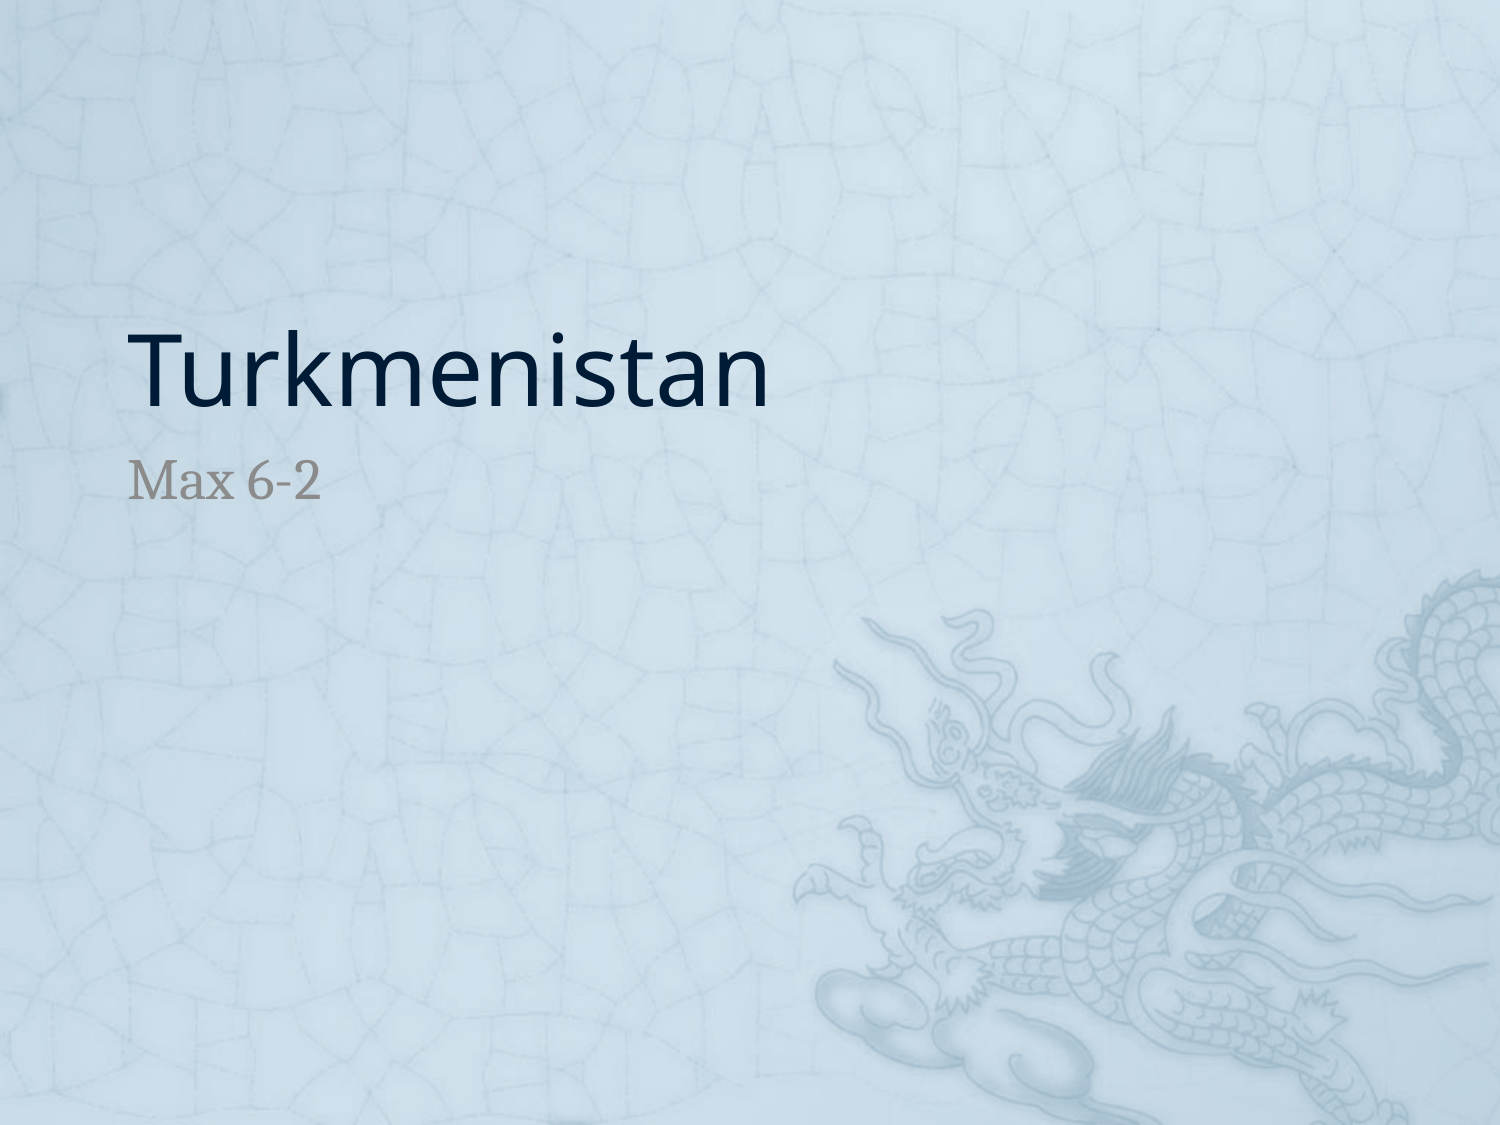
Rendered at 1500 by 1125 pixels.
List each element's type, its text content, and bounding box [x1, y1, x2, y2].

subtitle Max 6-2 [112, 433, 1207, 722]
title Turkmenistan [112, 192, 1388, 434]
